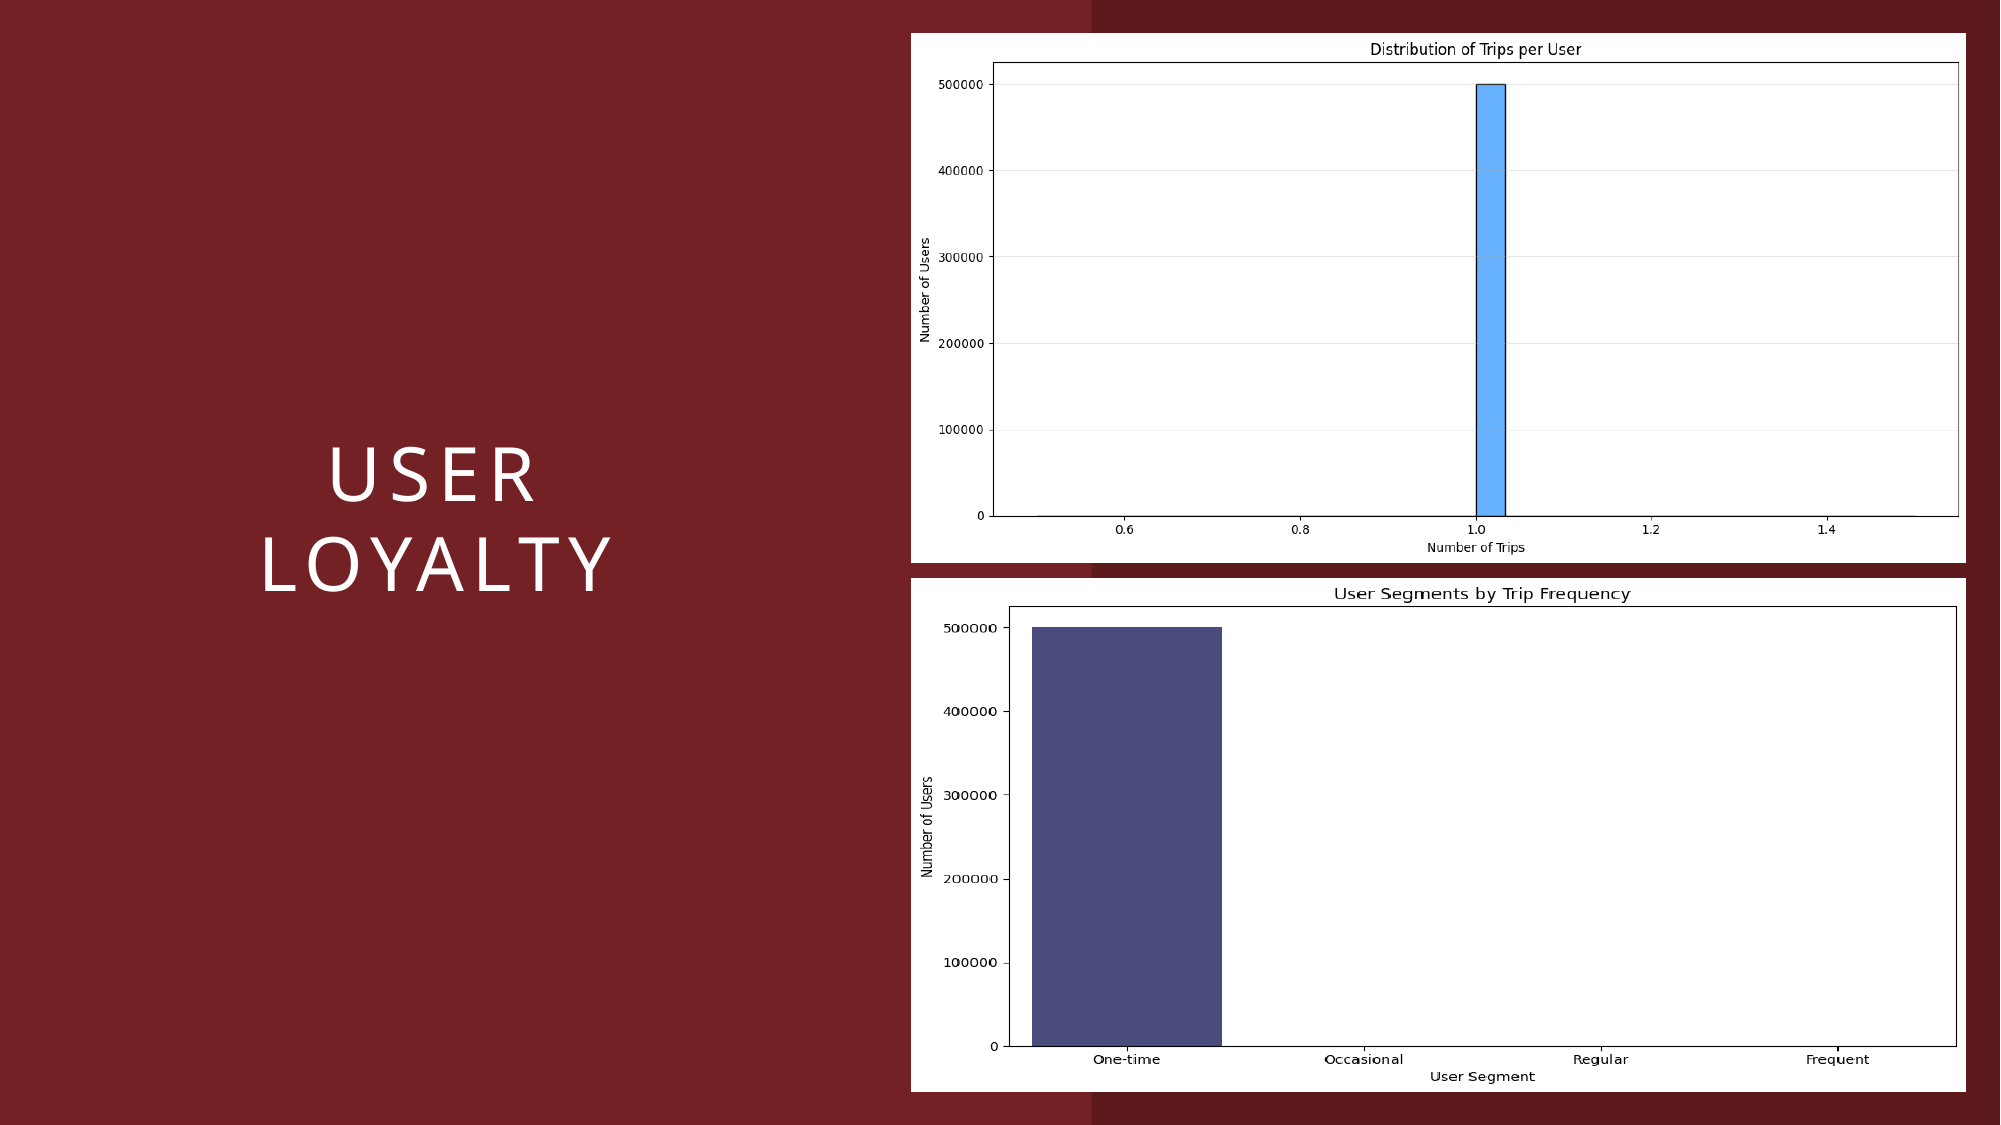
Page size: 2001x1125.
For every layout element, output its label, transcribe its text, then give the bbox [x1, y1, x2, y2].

title User loyalty [34, 364, 836, 607]
picture [911, 578, 1966, 1093]
picture [911, 32, 1966, 563]
